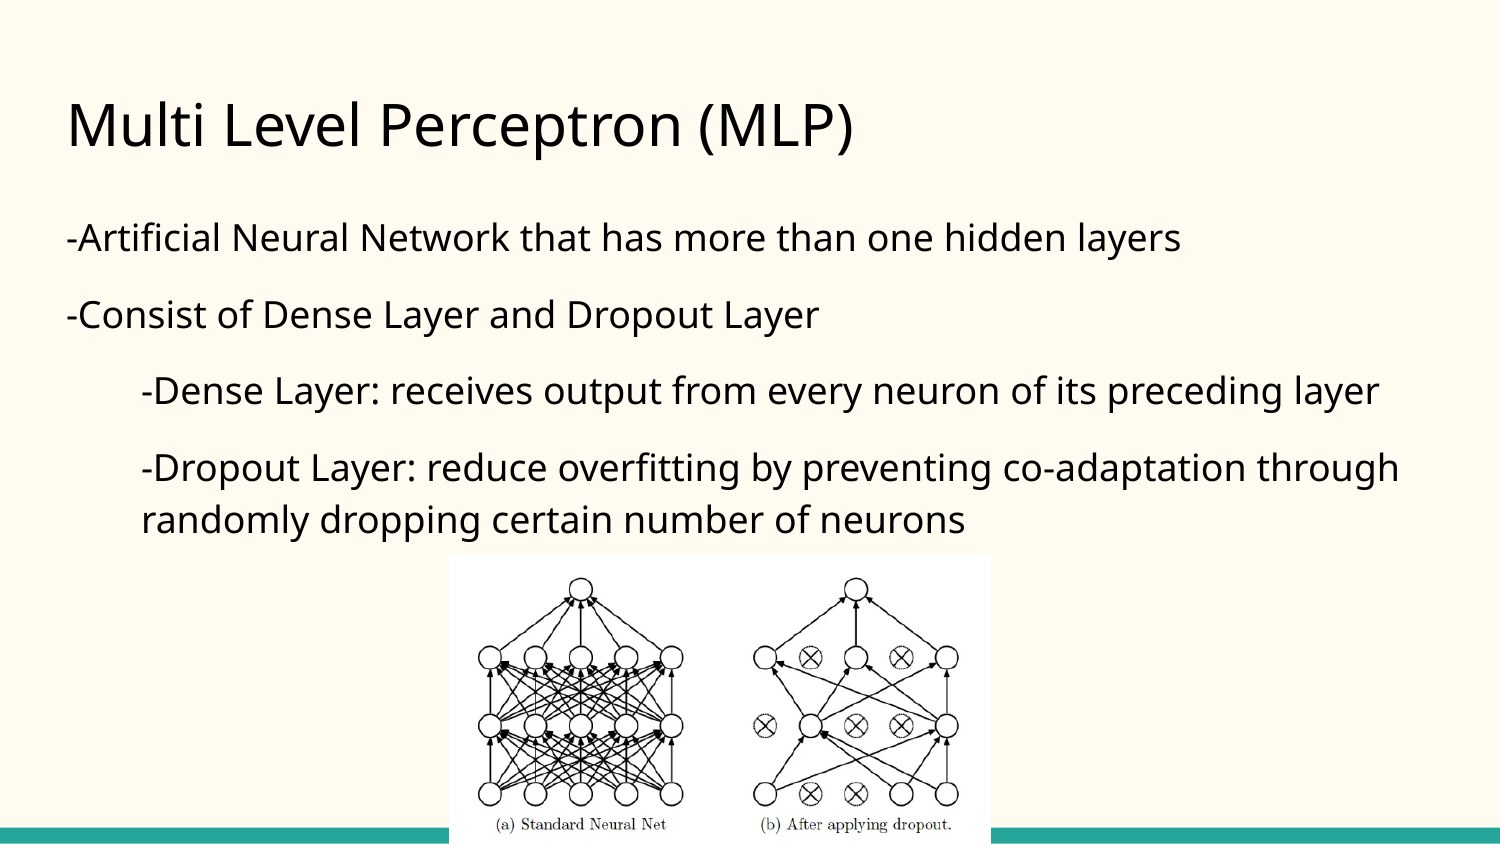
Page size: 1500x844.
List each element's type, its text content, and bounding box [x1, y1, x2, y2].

title Multi Level Perceptron (MLP) [51, 72, 1449, 174]
list -Artificial Neural Network that has more than one hidden layers -Consist of Dense Layer and Dropout Layer -Dense Layer: receives output from every neuron of its preceding layer -Dropout Layer: reduce overfitting by preventing co-adaptation through randomly dropping certain number of neurons [51, 192, 1449, 750]
picture [449, 554, 991, 844]
